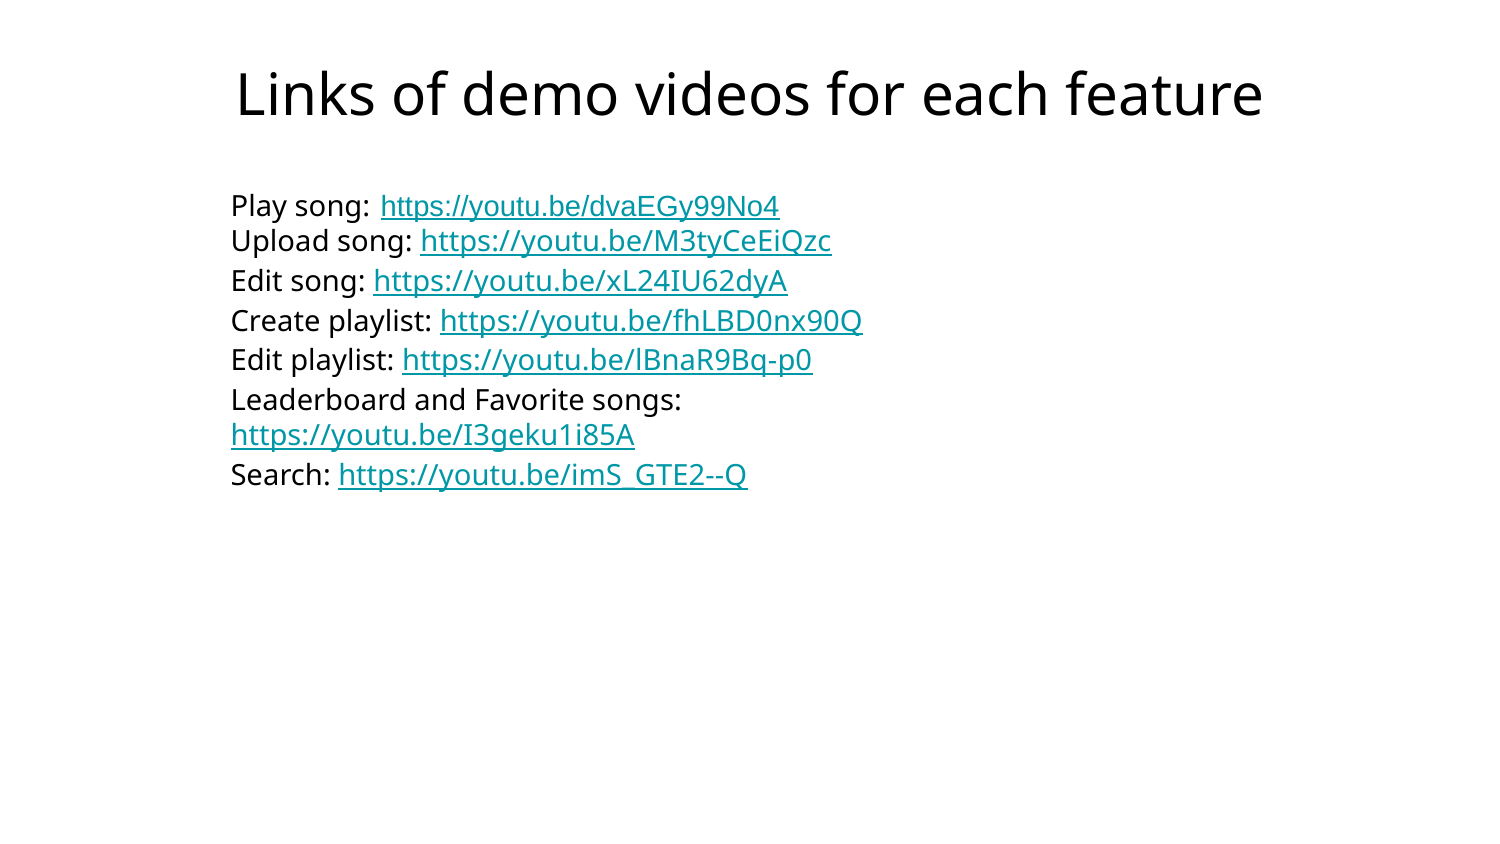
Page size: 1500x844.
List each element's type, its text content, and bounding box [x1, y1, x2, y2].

text_box Play song: https://youtu.be/dvaEGy99No4 Upload song: https://youtu.be/M3tyCeEiQzc Edit song: https://youtu.be/xL24IU62dyA Create playlist: https://youtu.be/fhLBD0nx90Q Edit playlist: https://youtu.be/lBnaR9Bq-p0 Leaderboard and Favorite songs: https://youtu.be/I3geku1i85A Search: https://youtu.be/imS_GTE2--Q [215, 172, 1070, 581]
text_box Links of demo videos for each feature [116, 52, 1384, 132]
